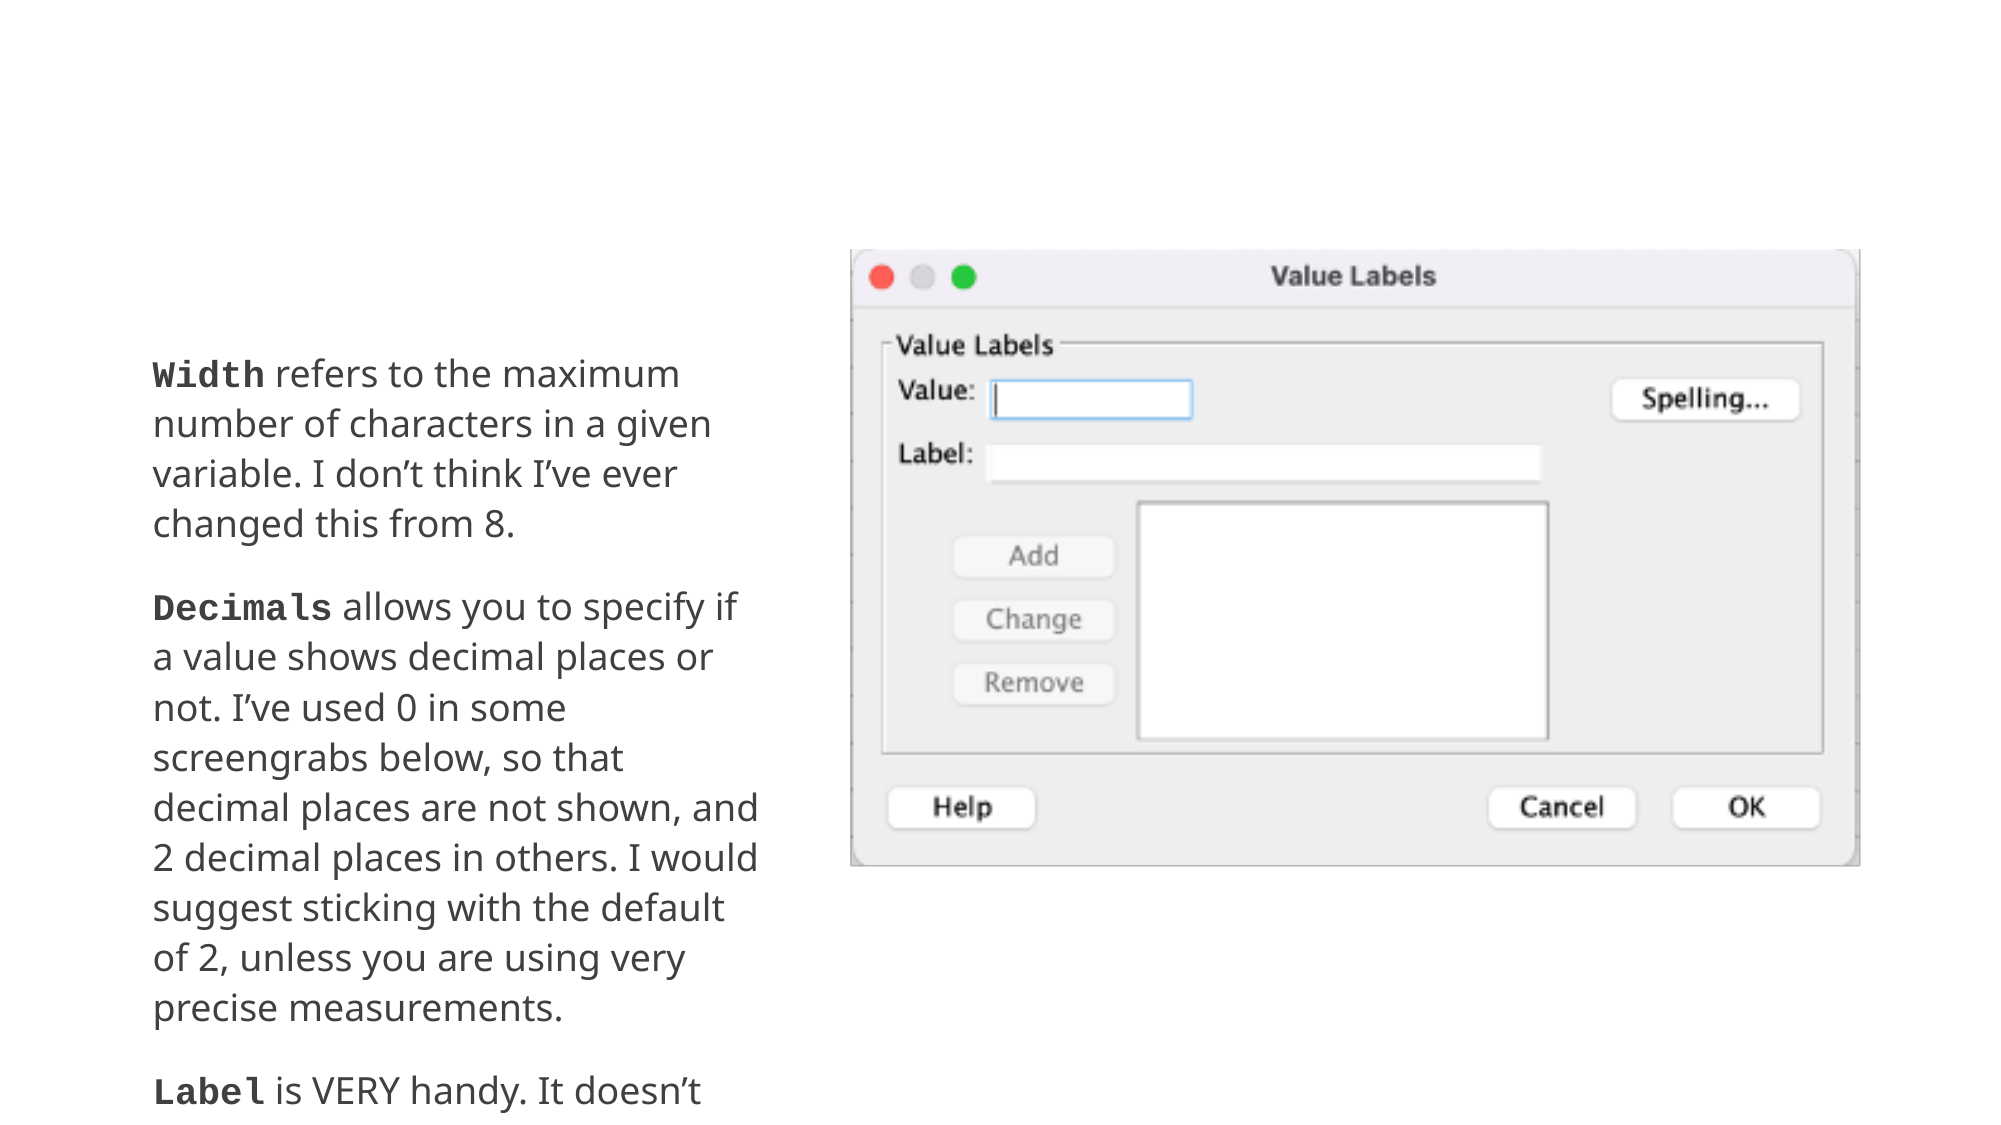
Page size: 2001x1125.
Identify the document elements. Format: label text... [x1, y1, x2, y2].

list Width refers to the maximum number of characters in a given variable. I don’t think I’ve ever changed this from 8. Decimals allows you to specify if a value shows decimal places or not. I’ve used 0 in some screengrabs below, so that decimal places are not shown, and 2 decimal places in others. I would suggest sticking with the default of 2, unless you are using very precise measurements. Label is VERY handy. It doesn’t have the restrictions of Name, and so you can give a variable a really clear informative label. And it shows up in the output, meaning that the output is more easily understood. Do take the time to use this field, as once you step away from a dataset for even a couple of hours, it’s possible to forget what a variable is or represents. [137, 337, 783, 963]
picture [849, 249, 1863, 869]
